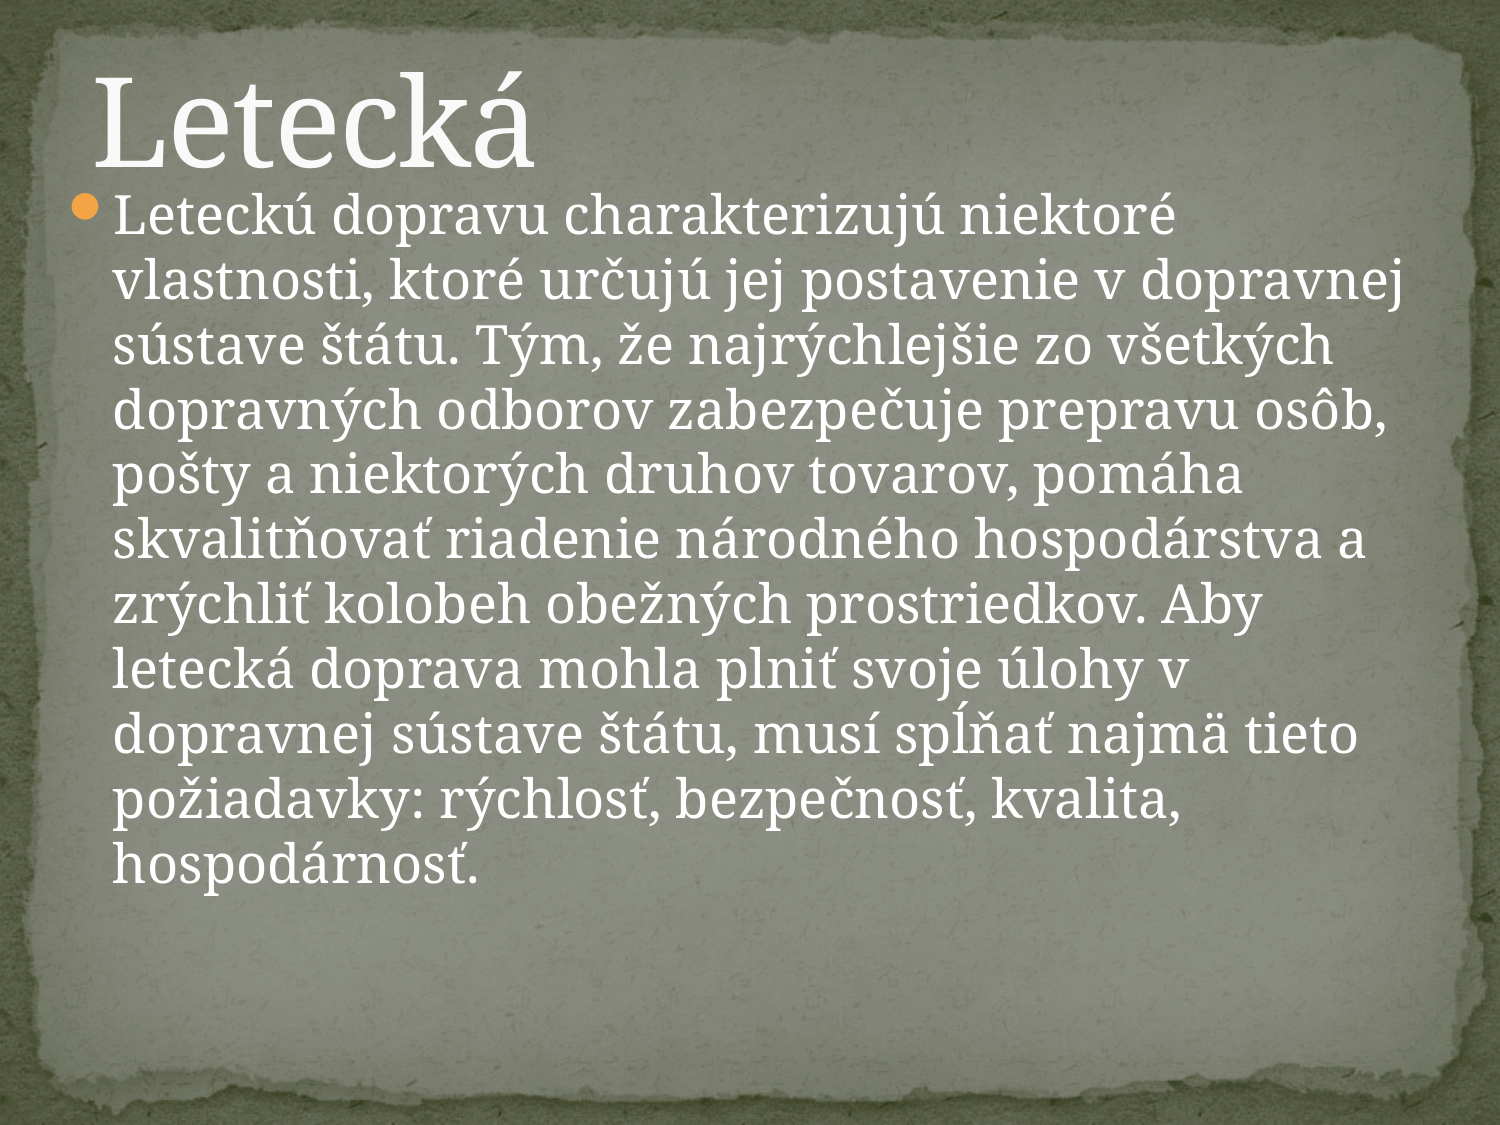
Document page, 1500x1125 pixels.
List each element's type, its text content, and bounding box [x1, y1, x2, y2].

list Leteckú dopravu charakterizujú niektoré vlastnosti, ktoré určujú jej postavenie v doprav­nej sústave štátu. Tým, že najrých­lejšie zo všetkých dopravných odborov zabezpečuje prepravu osôb, pošty a niektorých druhov tovarov, pomáha skvalitňovať riadenie národného hospodárstva a zrýchliť kolobeh obežných prostriedkov. Aby letecká doprava mohla plniť svoje úlohy v dopravnej sústave štátu, musí spĺňať najmä tieto požiadavky: rýchlosť, bezpečnosť, kvalita, hospodárnosť. [53, 172, 1424, 1059]
title Letecká [76, 0, 1427, 200]
